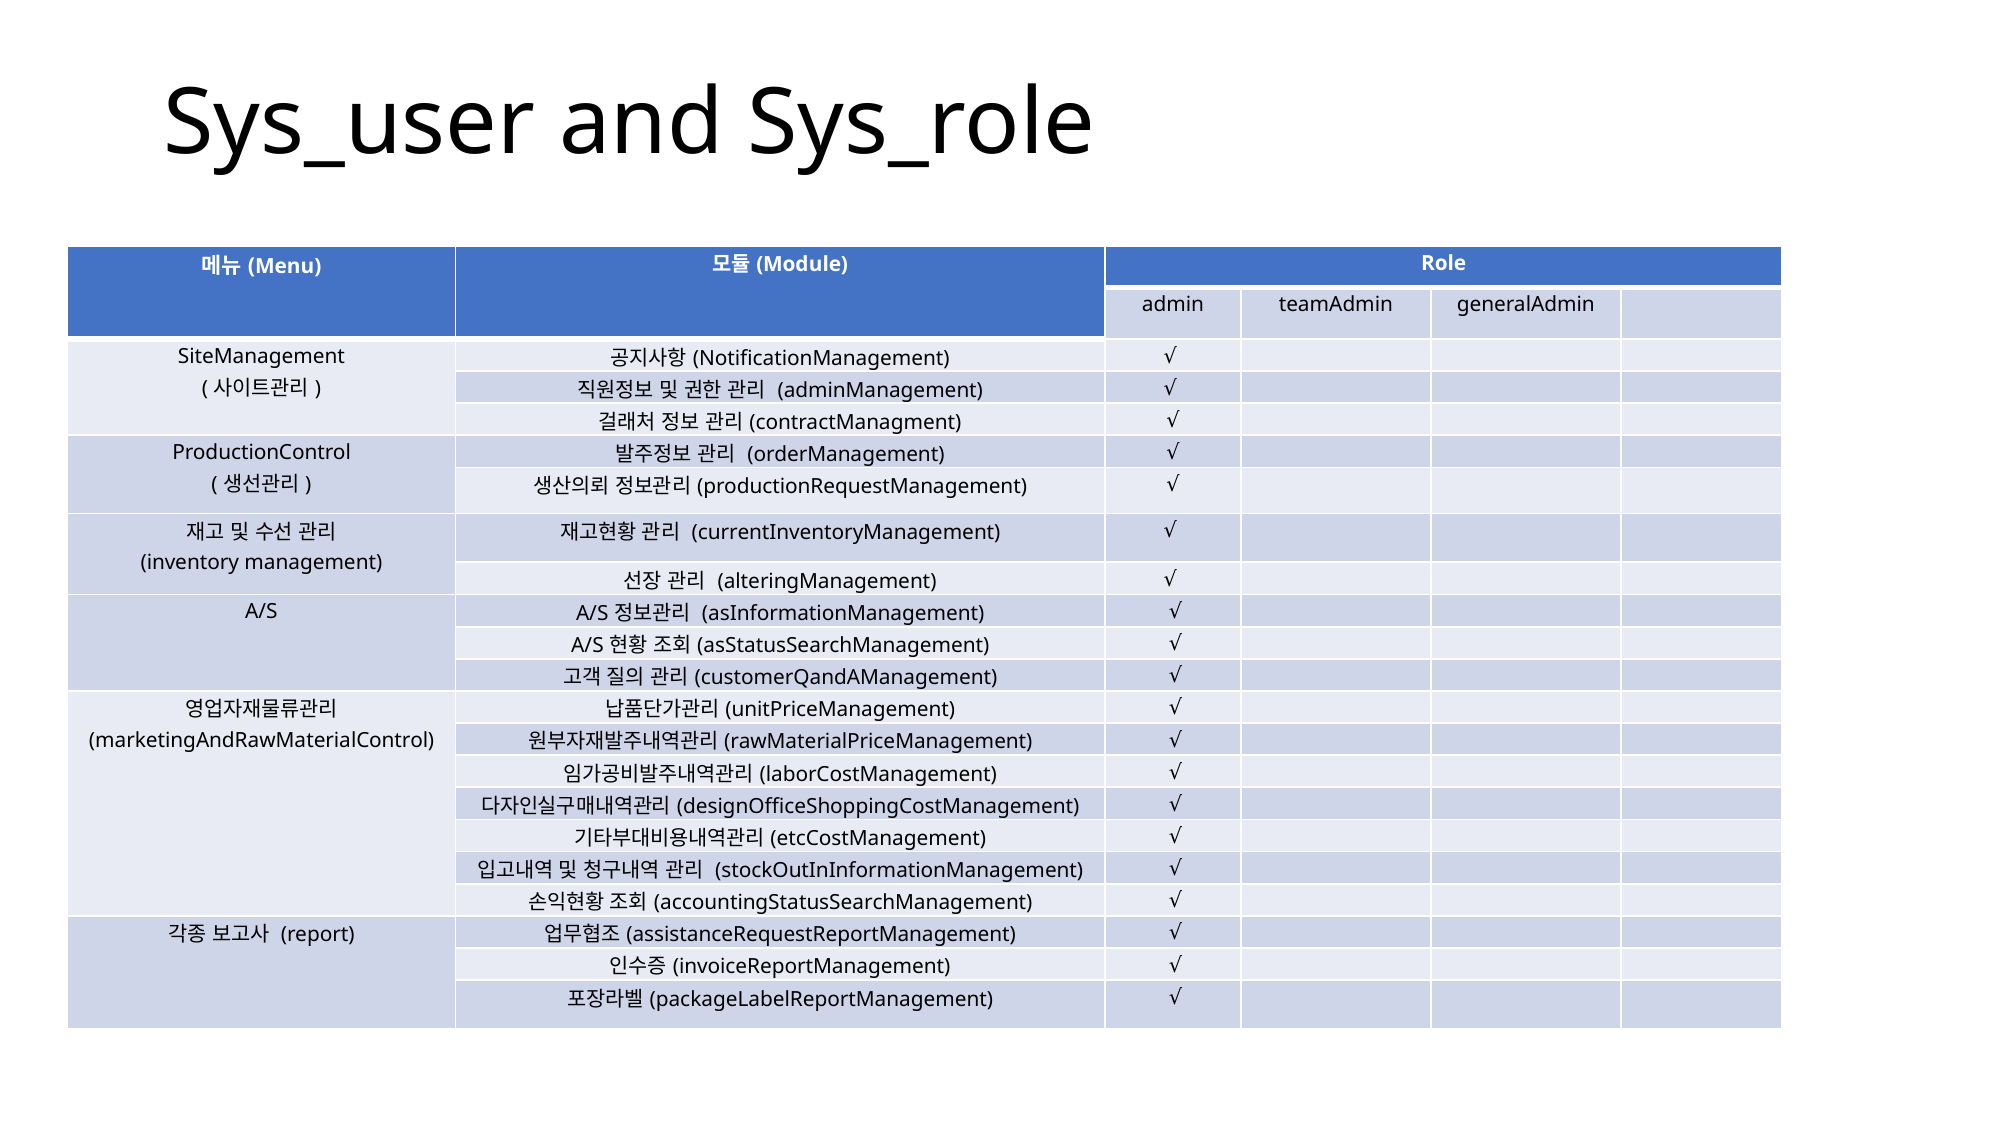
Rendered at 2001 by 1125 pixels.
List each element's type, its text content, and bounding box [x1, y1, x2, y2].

table_cell [1242, 852, 1430, 883]
table_cell [1622, 514, 1781, 561]
table_cell [1242, 340, 1430, 370]
table_cell [1622, 290, 1781, 338]
table_cell [1242, 949, 1430, 979]
table_cell [1622, 628, 1781, 658]
table_cell 영업자재물류관리 (marketingAndRawMaterialControl) [68, 692, 455, 915]
table_cell [1432, 820, 1620, 851]
table_cell [1242, 788, 1430, 819]
table_cell 인수증(invoiceReportManagement) [456, 949, 1104, 979]
title Sys_user and Sys_role [148, 57, 1874, 190]
table_cell [1242, 885, 1430, 915]
table_cell [1242, 468, 1430, 513]
table_cell 포장라벨(packageLabelReportManagement) [456, 981, 1104, 1028]
table_cell [1432, 788, 1620, 819]
table_cell [1242, 724, 1430, 754]
table_cell [1432, 340, 1620, 370]
table_cell SiteManagement (사이트관리) [68, 342, 455, 434]
table_cell [1622, 468, 1781, 513]
table_cell [1432, 514, 1620, 561]
table_cell √ [1106, 724, 1240, 754]
table_cell [1432, 372, 1620, 402]
table_cell √ [1106, 628, 1240, 658]
table_cell 발주정보 관리 (orderManagement) [456, 436, 1104, 467]
table_cell 재고현황 관리 (currentInventoryManagement) [456, 514, 1104, 561]
table_cell [1622, 949, 1781, 979]
table_cell √ [1106, 885, 1240, 915]
table_header 모듈(Module) [456, 247, 1104, 336]
table_cell 다자인실구매내역관리(designOfficeShoppingCostManagement) [456, 788, 1104, 819]
table_cell [1622, 692, 1781, 722]
table_cell [1242, 692, 1430, 722]
table_cell √ [1106, 917, 1240, 947]
table_cell [1622, 820, 1781, 851]
table_cell 기타부대비용내역관리(etcCostManagement) [456, 820, 1104, 851]
table_cell [1622, 660, 1781, 690]
table_cell generalAdmin [1432, 290, 1620, 338]
table_cell [1242, 981, 1430, 1028]
table_cell admin [1106, 290, 1240, 338]
table_cell [1622, 563, 1781, 594]
table_cell 공지사항(NotificationManagement) [456, 342, 1104, 370]
table_cell √ [1106, 595, 1240, 626]
table_cell [1622, 917, 1781, 947]
table_cell [1622, 788, 1781, 819]
table_cell √ [1106, 436, 1240, 467]
table_cell √ [1106, 514, 1240, 561]
table_cell 재고 및 수선 관리 (inventory management) [68, 514, 455, 594]
table_cell 손익현황 조회(accountingStatusSearchManagement) [456, 885, 1104, 915]
table_cell [1622, 756, 1781, 786]
table_cell A/S [68, 595, 455, 690]
table_cell [1432, 404, 1620, 434]
table_cell √ [1106, 468, 1240, 513]
table_cell √ [1106, 692, 1240, 722]
table_cell √ [1106, 563, 1240, 594]
table_cell [1622, 595, 1781, 626]
table_cell teamAdmin [1242, 290, 1430, 338]
table_cell ProductionControl (생선관리) [68, 436, 455, 513]
table_cell A/S현황 조회(asStatusSearchManagement) [456, 628, 1104, 658]
table_cell [1242, 660, 1430, 690]
table_cell [1242, 563, 1430, 594]
table_cell √ [1106, 404, 1240, 434]
table_cell [1432, 563, 1620, 594]
table_cell 입고내역 및 청구내역 관리 (stockOutInInformationManagement) [456, 852, 1104, 883]
table_cell [1242, 628, 1430, 658]
table_cell [1432, 468, 1620, 513]
table_header Role [1106, 247, 1781, 285]
table_cell [1242, 820, 1430, 851]
table_cell √ [1106, 852, 1240, 883]
table_cell 선장 관리 (alteringManagement) [456, 563, 1104, 594]
table_cell √ [1106, 949, 1240, 979]
table_cell [1432, 692, 1620, 722]
table_cell 직원정보 및 권한 관리 (adminManagement) [456, 372, 1104, 402]
table_cell [1242, 595, 1430, 626]
table_cell [1432, 949, 1620, 979]
table_cell √ [1106, 820, 1240, 851]
table_cell [1432, 981, 1620, 1028]
table_cell [1432, 756, 1620, 786]
table_cell 업무협조(assistanceRequestReportManagement) [456, 917, 1104, 947]
table_cell √ [1106, 340, 1240, 370]
table_cell [1622, 885, 1781, 915]
table_cell [1432, 917, 1620, 947]
table_cell √ [1106, 981, 1240, 1028]
table_cell [1622, 852, 1781, 883]
table_cell [1432, 436, 1620, 467]
table_cell √ [1106, 660, 1240, 690]
table_cell [1242, 436, 1430, 467]
table_cell [1622, 372, 1781, 402]
table_cell 고객 질의 관리(customerQandAManagement) [456, 660, 1104, 690]
table_cell A/S정보관리 (asInformationManagement) [456, 595, 1104, 626]
table_cell √ [1106, 788, 1240, 819]
table_cell [1622, 340, 1781, 370]
table_cell [1432, 628, 1620, 658]
table_cell [1242, 372, 1430, 402]
table_cell [1622, 404, 1781, 434]
table_cell [1622, 436, 1781, 467]
table_cell [1242, 404, 1430, 434]
table_cell [1432, 885, 1620, 915]
table_cell 생산의뢰 정보관리(productionRequestManagement) [456, 468, 1104, 513]
table_header 메뉴(Menu) [68, 247, 455, 336]
table_cell [1432, 724, 1620, 754]
table_cell [1432, 660, 1620, 690]
table_cell [1432, 595, 1620, 626]
table_cell [1622, 724, 1781, 754]
table_cell [1242, 514, 1430, 561]
table_cell [1622, 981, 1781, 1028]
table_cell √ [1106, 372, 1240, 402]
table_cell 납품단가관리(unitPriceManagement) [456, 692, 1104, 722]
table_cell 걸래처 정보 관리(contractManagment) [456, 404, 1104, 434]
table_cell 각종 보고사 (report) [68, 917, 455, 1028]
table_cell [1432, 852, 1620, 883]
table_cell 원부자재발주내역관리(rawMaterialPriceManagement) [456, 724, 1104, 754]
table_cell [1242, 917, 1430, 947]
table_cell 임가공비발주내역관리(laborCostManagement) [456, 756, 1104, 786]
table_cell √ [1106, 756, 1240, 786]
table_cell [1242, 756, 1430, 786]
